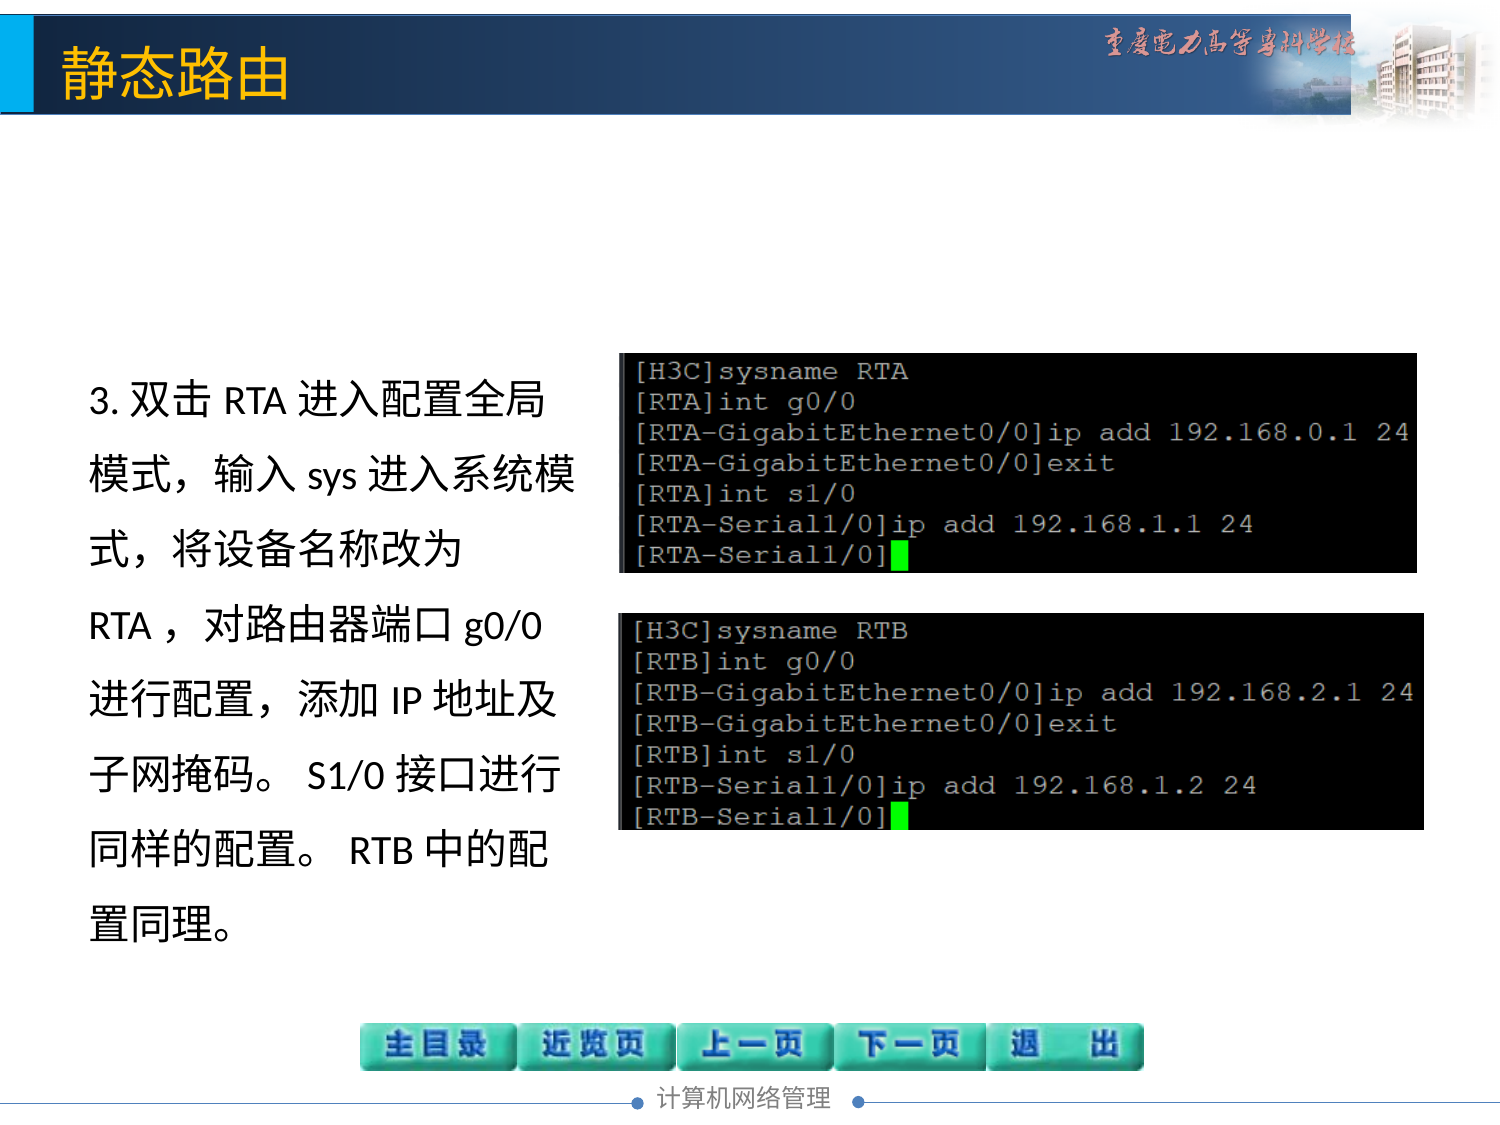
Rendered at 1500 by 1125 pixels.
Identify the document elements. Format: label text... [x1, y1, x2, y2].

picture [677, 1023, 1144, 1071]
picture [360, 1023, 676, 1071]
picture [618, 353, 1418, 573]
text_box 3.双击RTA进入配置全局模式，输入sys进入系统模式，将设备名称改为RTA，对路由器端口g0/0进行配置，添加IP地址及子网掩码。S1/0接口进行同样的配置。RTB中的配置同理。 [73, 340, 599, 956]
picture [618, 613, 1424, 830]
text_box 9.配置静态路由：返回RTB中配置添加静态路由，输入命令ip route-static 192.168.0.0 24 192.168.1.1 ，并查看路由表IP信息。 [1351, 56, 1441, 78]
picture [1084, 15, 1374, 86]
